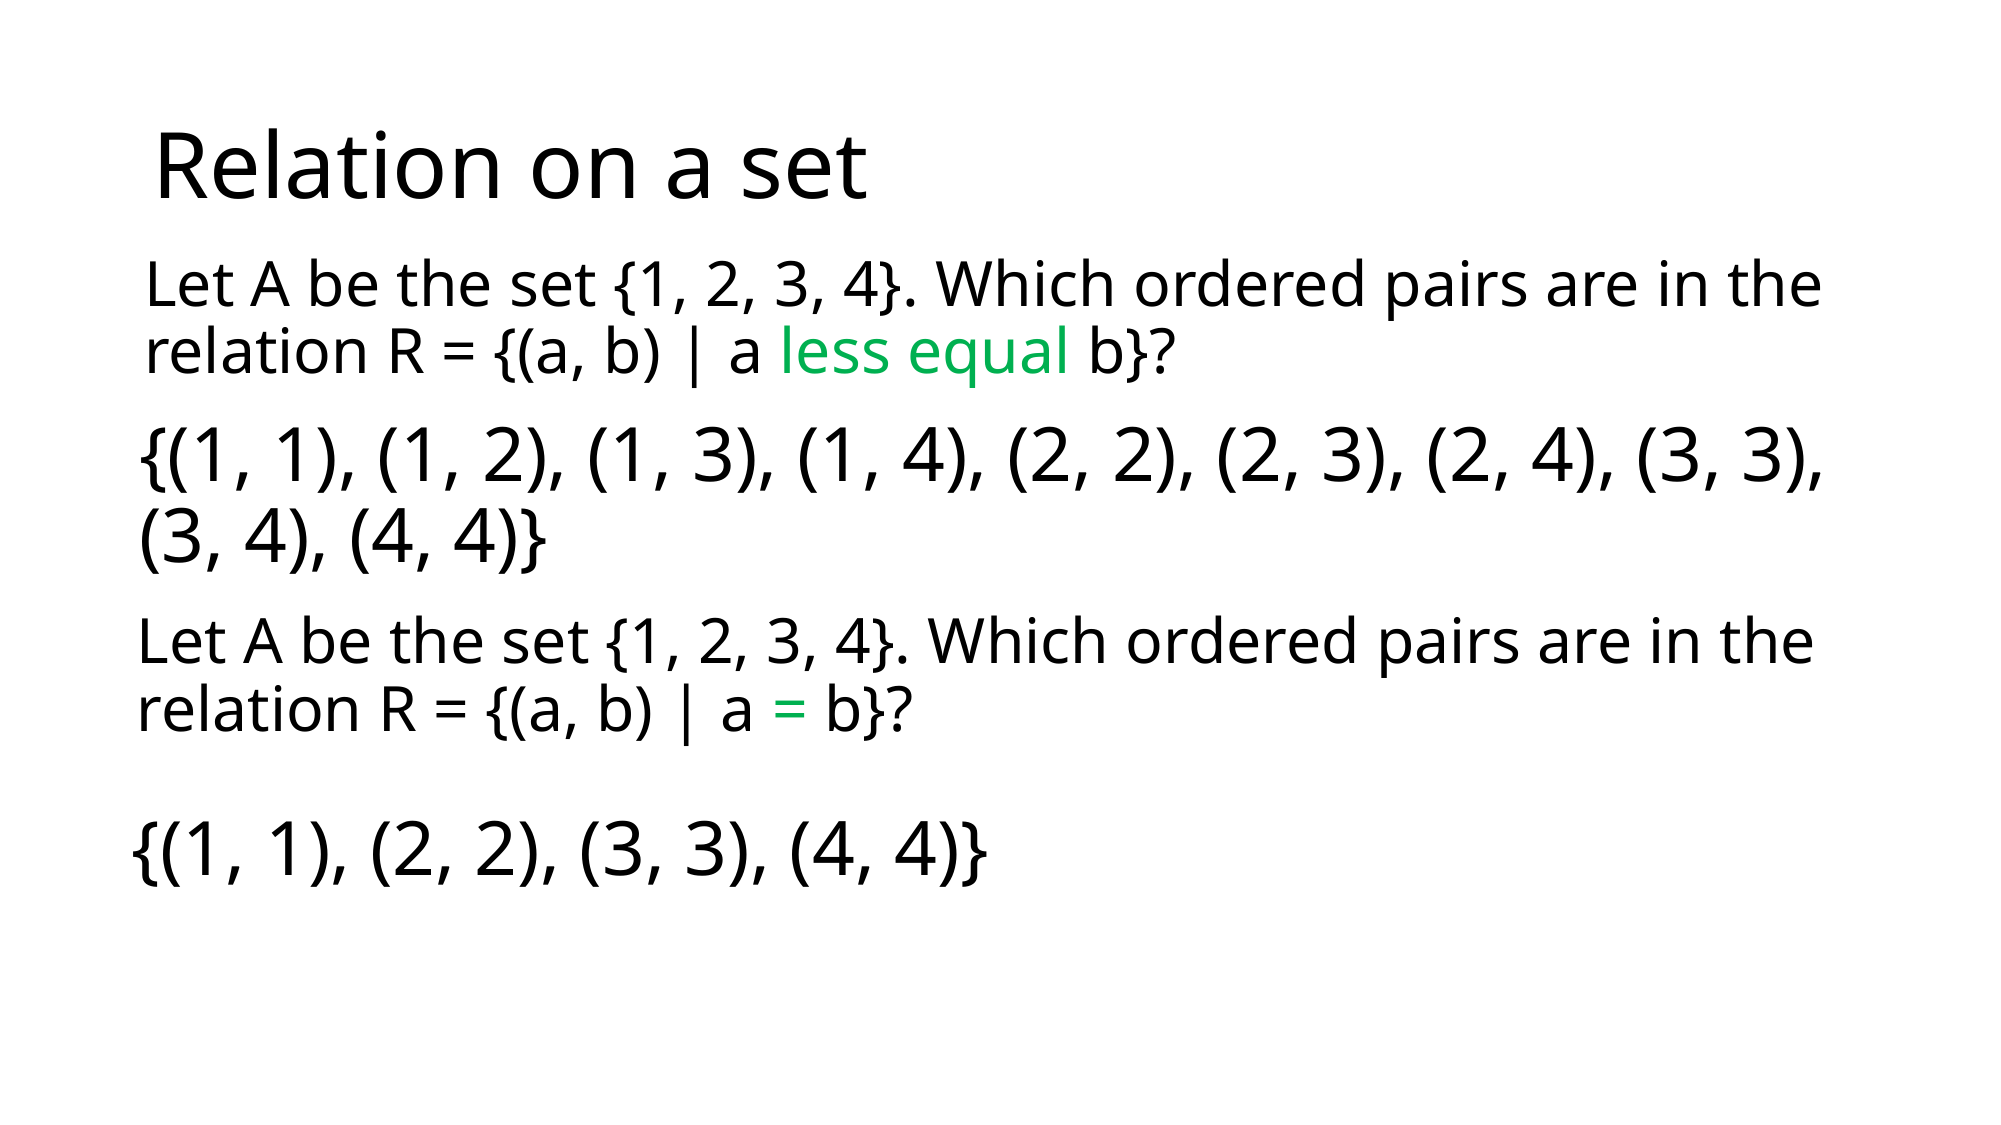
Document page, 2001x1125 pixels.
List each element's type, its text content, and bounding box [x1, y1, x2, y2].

title Relation on a set [137, 59, 1863, 278]
text_box Let A be the set {1, 2, 3, 4}. Which ordered pairs are in the relation R = {(a, b) | a = b}? [121, 602, 1854, 767]
text_box {(1, 1), (1, 2), (1, 3), (1, 4), (2, 2), (2, 3), (2, 4), (3, 3), (3, 4), (4, 4)} [124, 409, 1857, 596]
text_box {(1, 1), (2, 2), (3, 3), (4, 4)} [116, 803, 1849, 918]
text_box Let A be the set {1, 2, 3, 4}. Which ordered pairs are in the relation R = {(a, b) | a less equal b}? [129, 244, 1862, 410]
